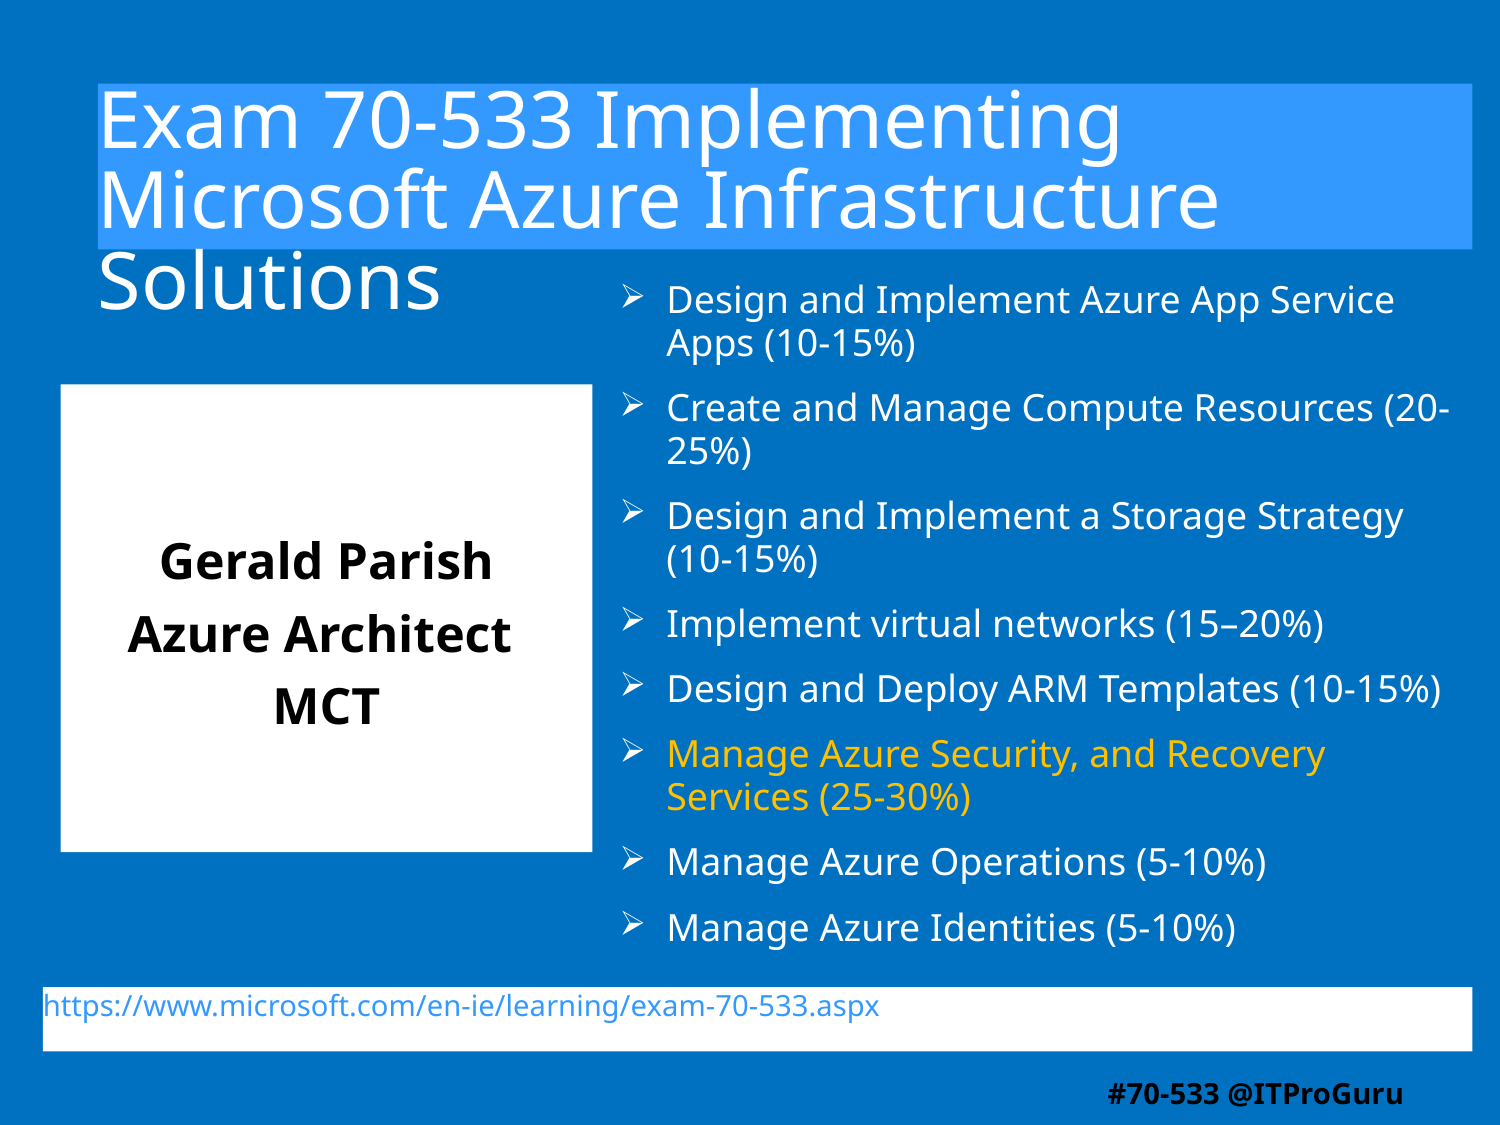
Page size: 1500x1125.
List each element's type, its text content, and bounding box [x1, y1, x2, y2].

list https://www.microsoft.com/en-ie/learning/exam-70-533.aspx [42, 986, 1473, 1052]
subtitle Design and Implement Azure App Service Apps (10-15%) Create and Manage Compute Resources (20-25%) Design and Implement a Storage Strategy (10-15%) Implement virtual networks (15–20%) Design and Deploy ARM Templates (10-15%) Manage Azure Security, and Recovery Services (25-30%) Manage Azure Operations (5-10%) Manage Azure Identities (5-10%) [604, 272, 1473, 884]
text_box Gerald Parish Azure Architect MCT [60, 384, 593, 853]
title Exam 70-533 Implementing Microsoft Azure Infrastructure Solutions [97, 83, 1473, 250]
